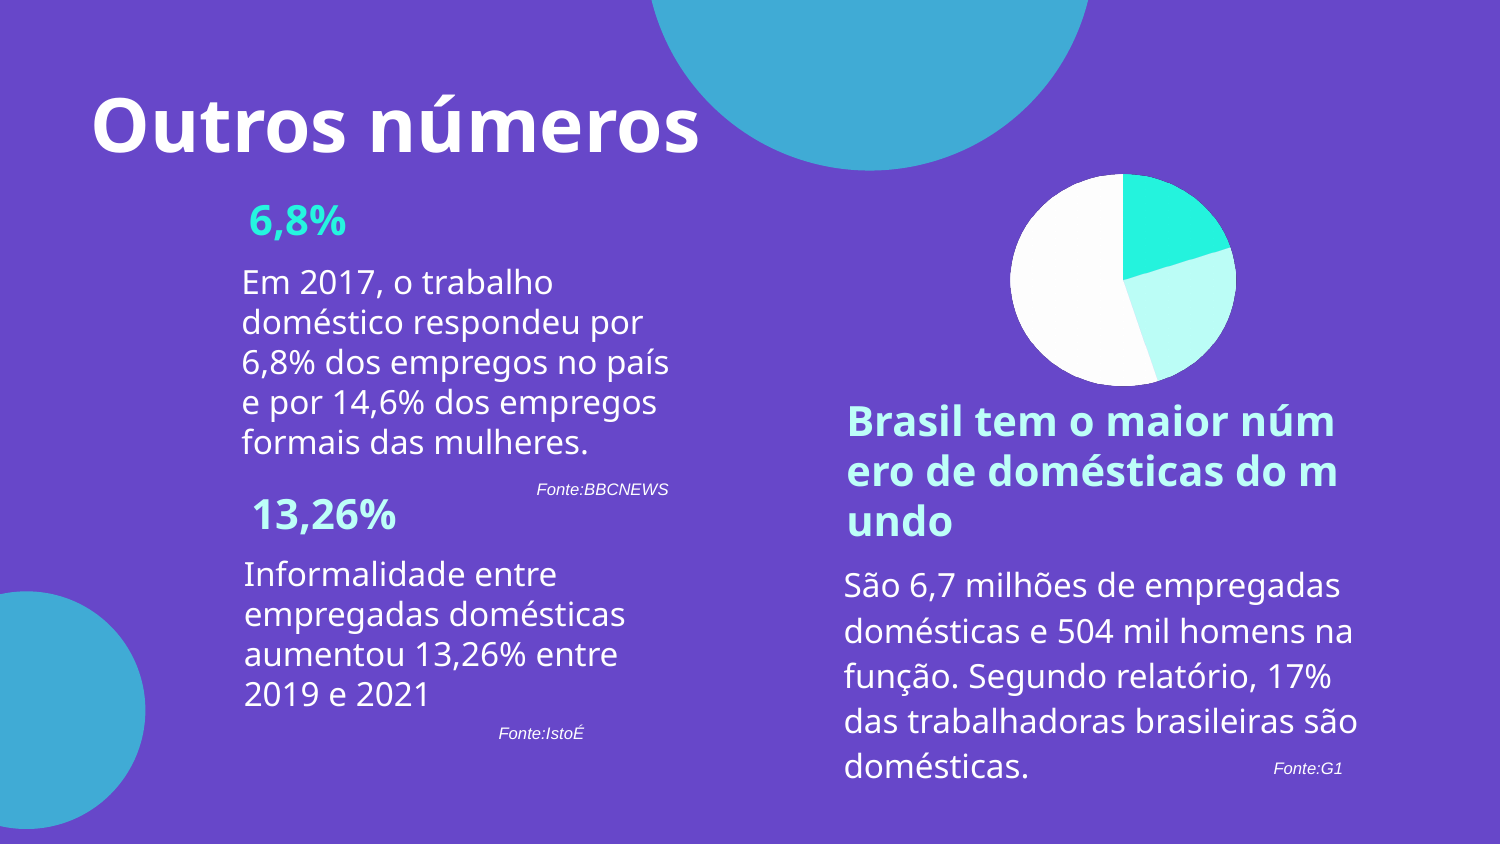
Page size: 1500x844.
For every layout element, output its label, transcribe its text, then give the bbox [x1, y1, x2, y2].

picture [919, 162, 1326, 398]
table_header São 6,7 milhões de empregadas domésticas e 504 mil homens na função. Segundo relatório, 17% das trabalhadoras brasileiras são domésticas. [828, 555, 1410, 805]
text_box Fonte:IstoÉ [483, 715, 669, 751]
text_box Em 2017, o trabalho doméstico respondeu por 6,8% dos empregos no país e por 14,6% dos empregos formais das mulheres. [226, 246, 707, 456]
text_box Fonte:G1 [1258, 750, 1444, 786]
text_box Brasil tem o maior número de domésticas do mundo [831, 429, 1371, 560]
text_box 6,8% [234, 172, 618, 246]
title Outros números [75, 62, 1342, 157]
text_box Informalidade entre empregadas domésticas aumentou 13,26% entre 2019 e 2021 [228, 537, 657, 716]
text_box Fonte:BBCNEWS [521, 471, 707, 507]
text_box 13,26% [236, 466, 652, 537]
